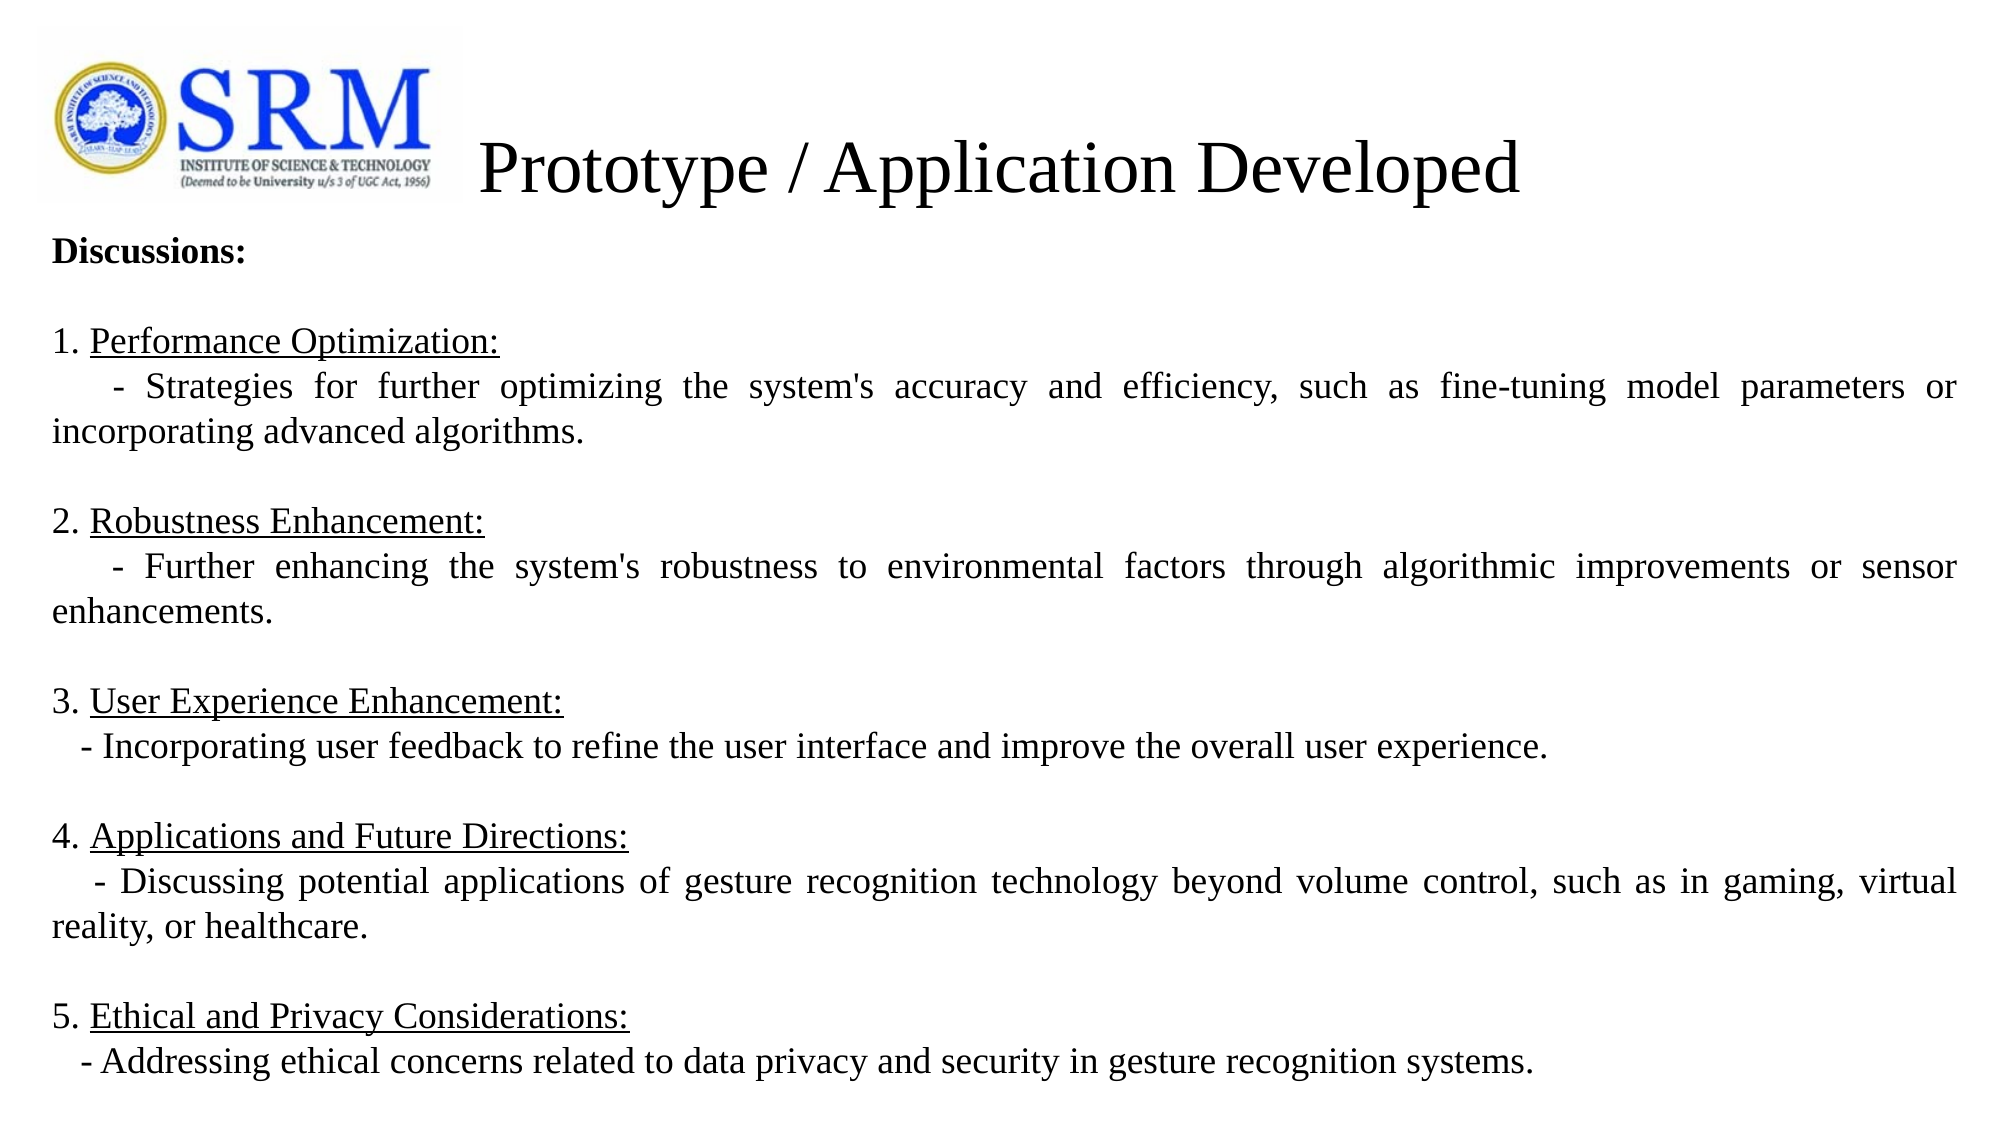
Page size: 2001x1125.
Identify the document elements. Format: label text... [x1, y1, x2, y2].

title Prototype / Application Developed [137, 59, 1863, 218]
picture [37, 26, 463, 203]
text_box Discussions: 1. Performance Optimization: - Strategies for further optimizing the system's accuracy and efficiency, such as fine-tuning model parameters or incorporating advanced algorithms. 2. Robustness Enhancement: - Further enhancing the system's robustness to environmental factors through algorithmic improvements or sensor enhancements. 3. User Experience Enhancement: - Incorporating user feedback to refine the user interface and improve the overall user experience. 4. Applications and Future Directions: - Discussing potential applications of gesture recognition technology beyond volume control, such as in gaming, virtual reality, or healthcare. 5. Ethical and Privacy Considerations: - Addressing ethical concerns related to data privacy and security in gesture recognition systems. [37, 218, 1975, 1125]
